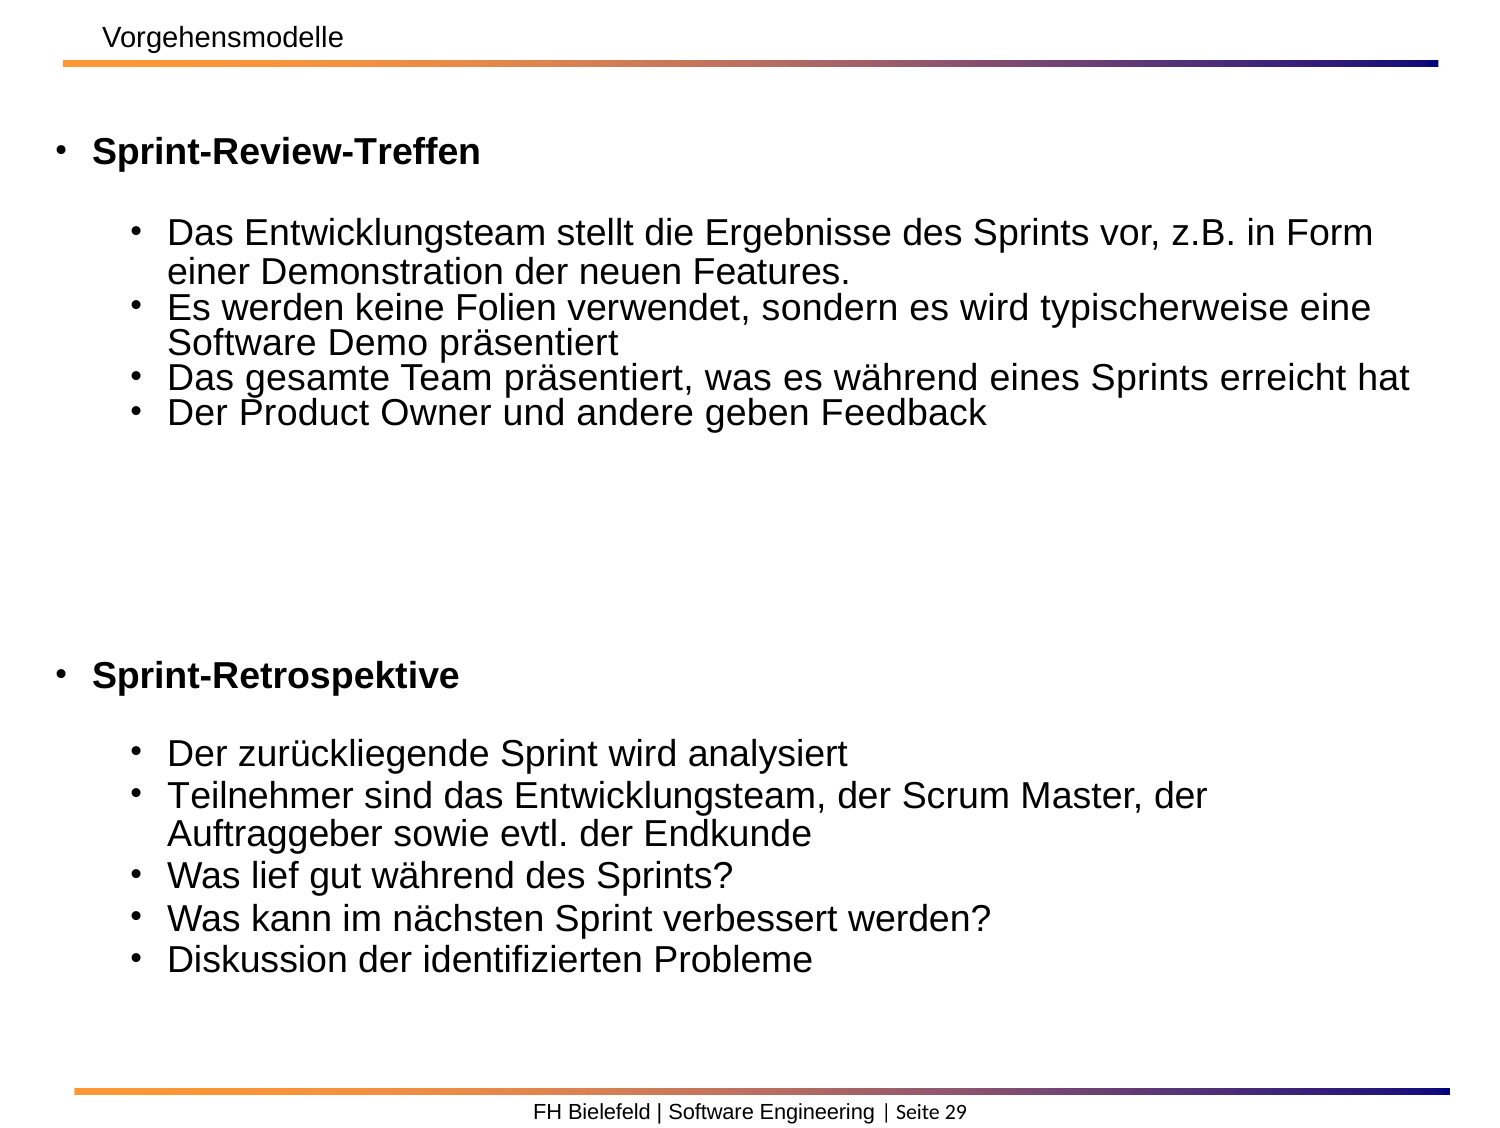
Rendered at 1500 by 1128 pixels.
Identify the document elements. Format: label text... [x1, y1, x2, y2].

picture [74, 1088, 1450, 1095]
picture [62, 60, 1439, 67]
list Sprint-Review-Treffen Das Entwicklungsteam stellt die Ergebnisse des Sprints vor, z.B. in Form einer Demonstration der neuen Features. Es werden keine Folien verwendet, sondern es wird typischerweise eine Software Demo präsentiert Das gesamte Team präsentiert, was es während eines Sprints erreicht hat Der Product Owner und andere geben Feedback Sprint-Retrospektive Der zurückliegende Sprint wird analysiert Teilnehmer sind das Entwicklungsteam, der Scrum Master, der Auftraggeber sowie evtl. der Endkunde Was lief gut während des Sprints? Was kann im nächsten Sprint verbessert werden? Diskussion der identifizierten Probleme [24, 88, 1463, 1056]
text_box Vorgehensmodelle [99, 18, 397, 54]
